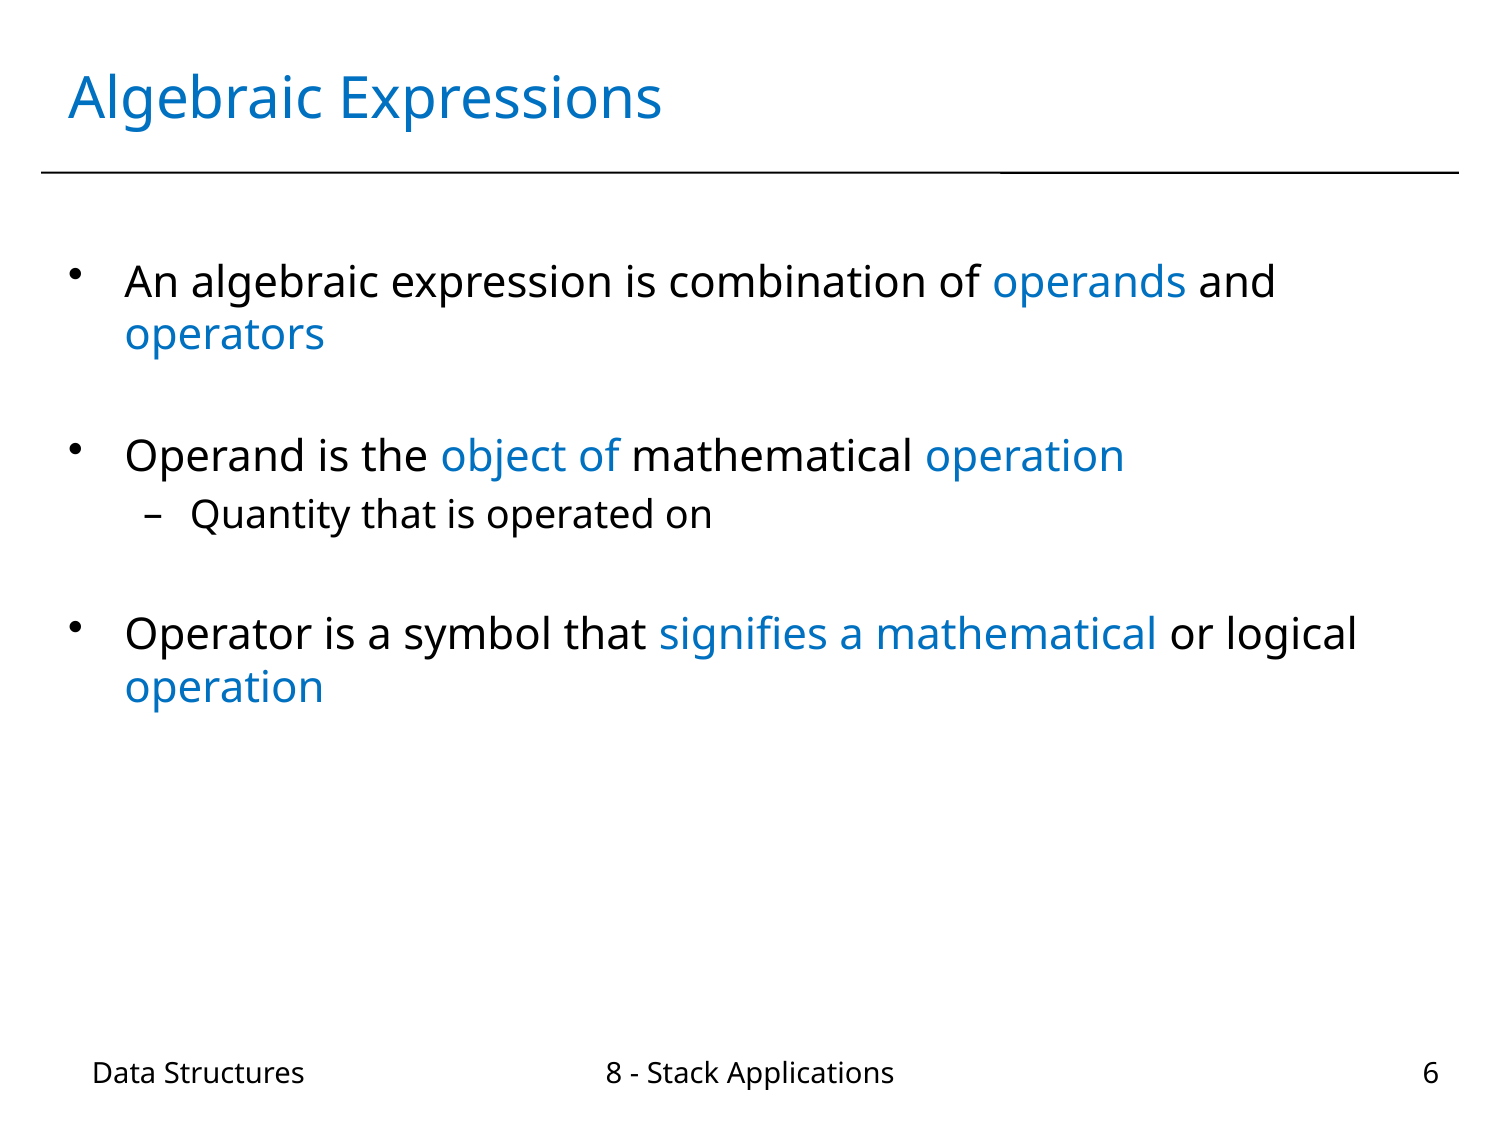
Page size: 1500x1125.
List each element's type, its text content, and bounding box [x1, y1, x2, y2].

slide_number Data Structures [76, 1046, 428, 1125]
list An algebraic expression is combination of operands and operators Operand is the object of mathematical operation Quantity that is operated on Operator is a symbol that signifies a mathematical or logical operation [52, 184, 1448, 1024]
slide_number 6 [1104, 1046, 1455, 1125]
footer 8 - Stack Applications [502, 1046, 999, 1125]
title Algebraic Expressions [52, 30, 1448, 159]
